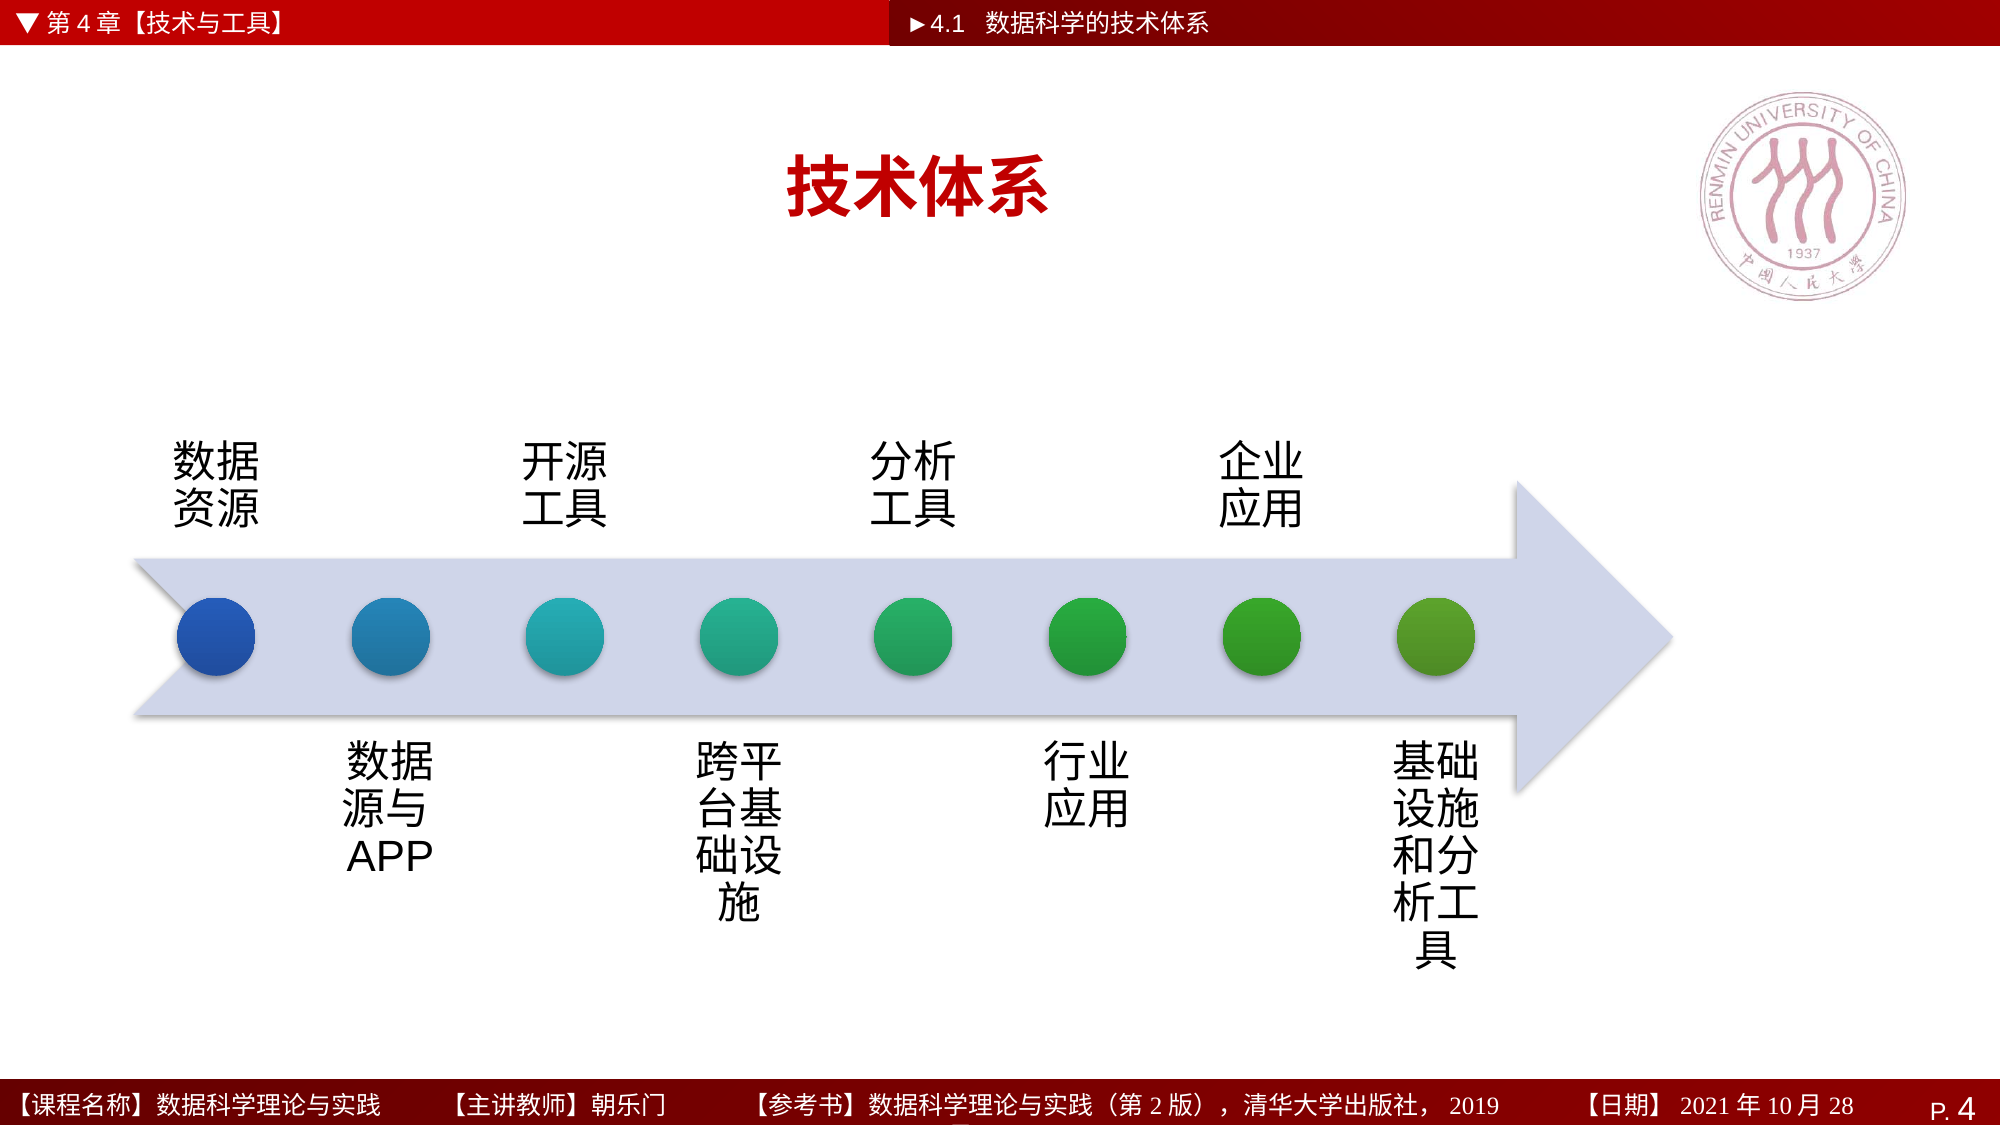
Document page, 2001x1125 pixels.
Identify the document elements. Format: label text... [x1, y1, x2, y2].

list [133, 245, 1674, 1028]
list ▼第4章【技术与工具】 [0, 0, 725, 43]
title 技术体系 [69, 116, 1738, 252]
picture [1696, 89, 1910, 304]
list ►4.1 数据科学的技术体系 [890, 0, 1249, 43]
